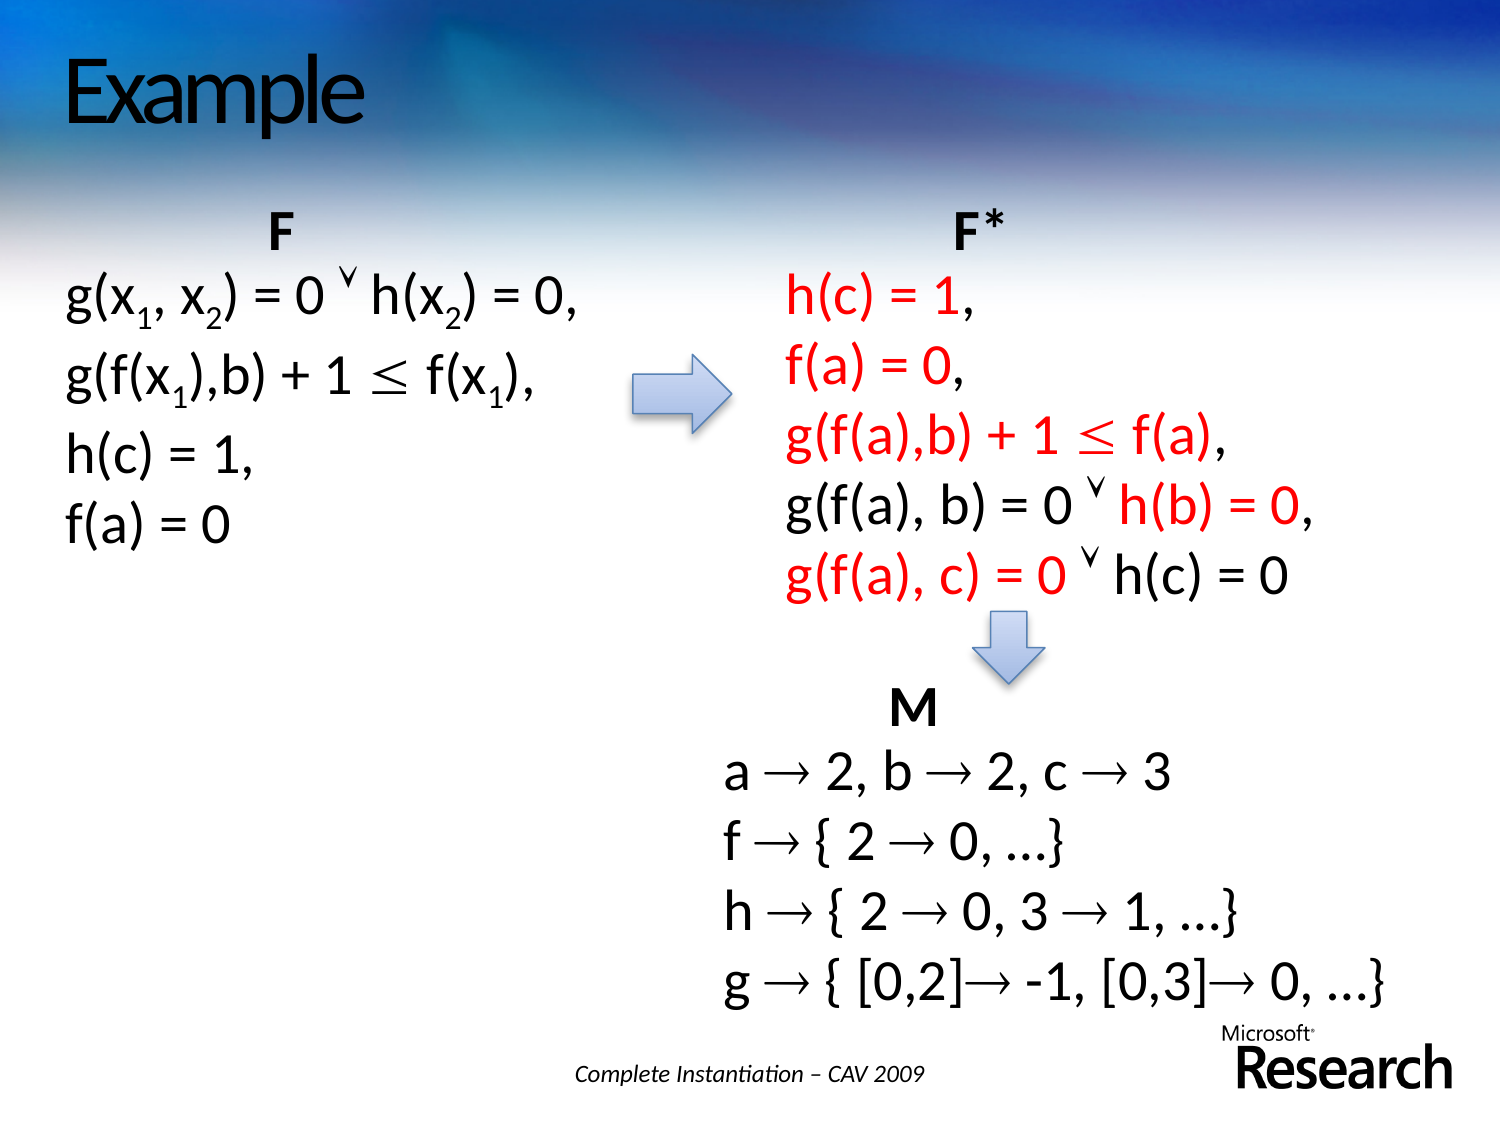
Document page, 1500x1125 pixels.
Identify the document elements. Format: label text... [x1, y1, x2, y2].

text_box F [132, 185, 431, 270]
text_box a  2, b  2, c  3 f  { 2  0, …} h  { 2  0, 3  1, …} g  { [0,2] -1, [0,3] 0, …} [708, 725, 1468, 1020]
text_box F* [832, 185, 1130, 249]
text_box [632, 353, 733, 435]
text_box h(c) = 1, f(a) = 0, g(f(a),b) + 1  f(a), g(f(a), b) = 0  h(b) = 0, g(f(a), c) = 0  h(c) = 0 [770, 249, 1361, 614]
footer Complete Instantiation – CAV 2009 [512, 1042, 988, 1103]
picture [0, 0, 1500, 1125]
text_box M [771, 661, 1070, 746]
title Example [62, 37, 1438, 148]
text_box [971, 610, 1046, 661]
text_box g(x1, x2) = 0  h(x2) = 0, g(f(x1),b) + 1  f(x1), h(c) = 1, f(a) = 0 [50, 248, 640, 563]
